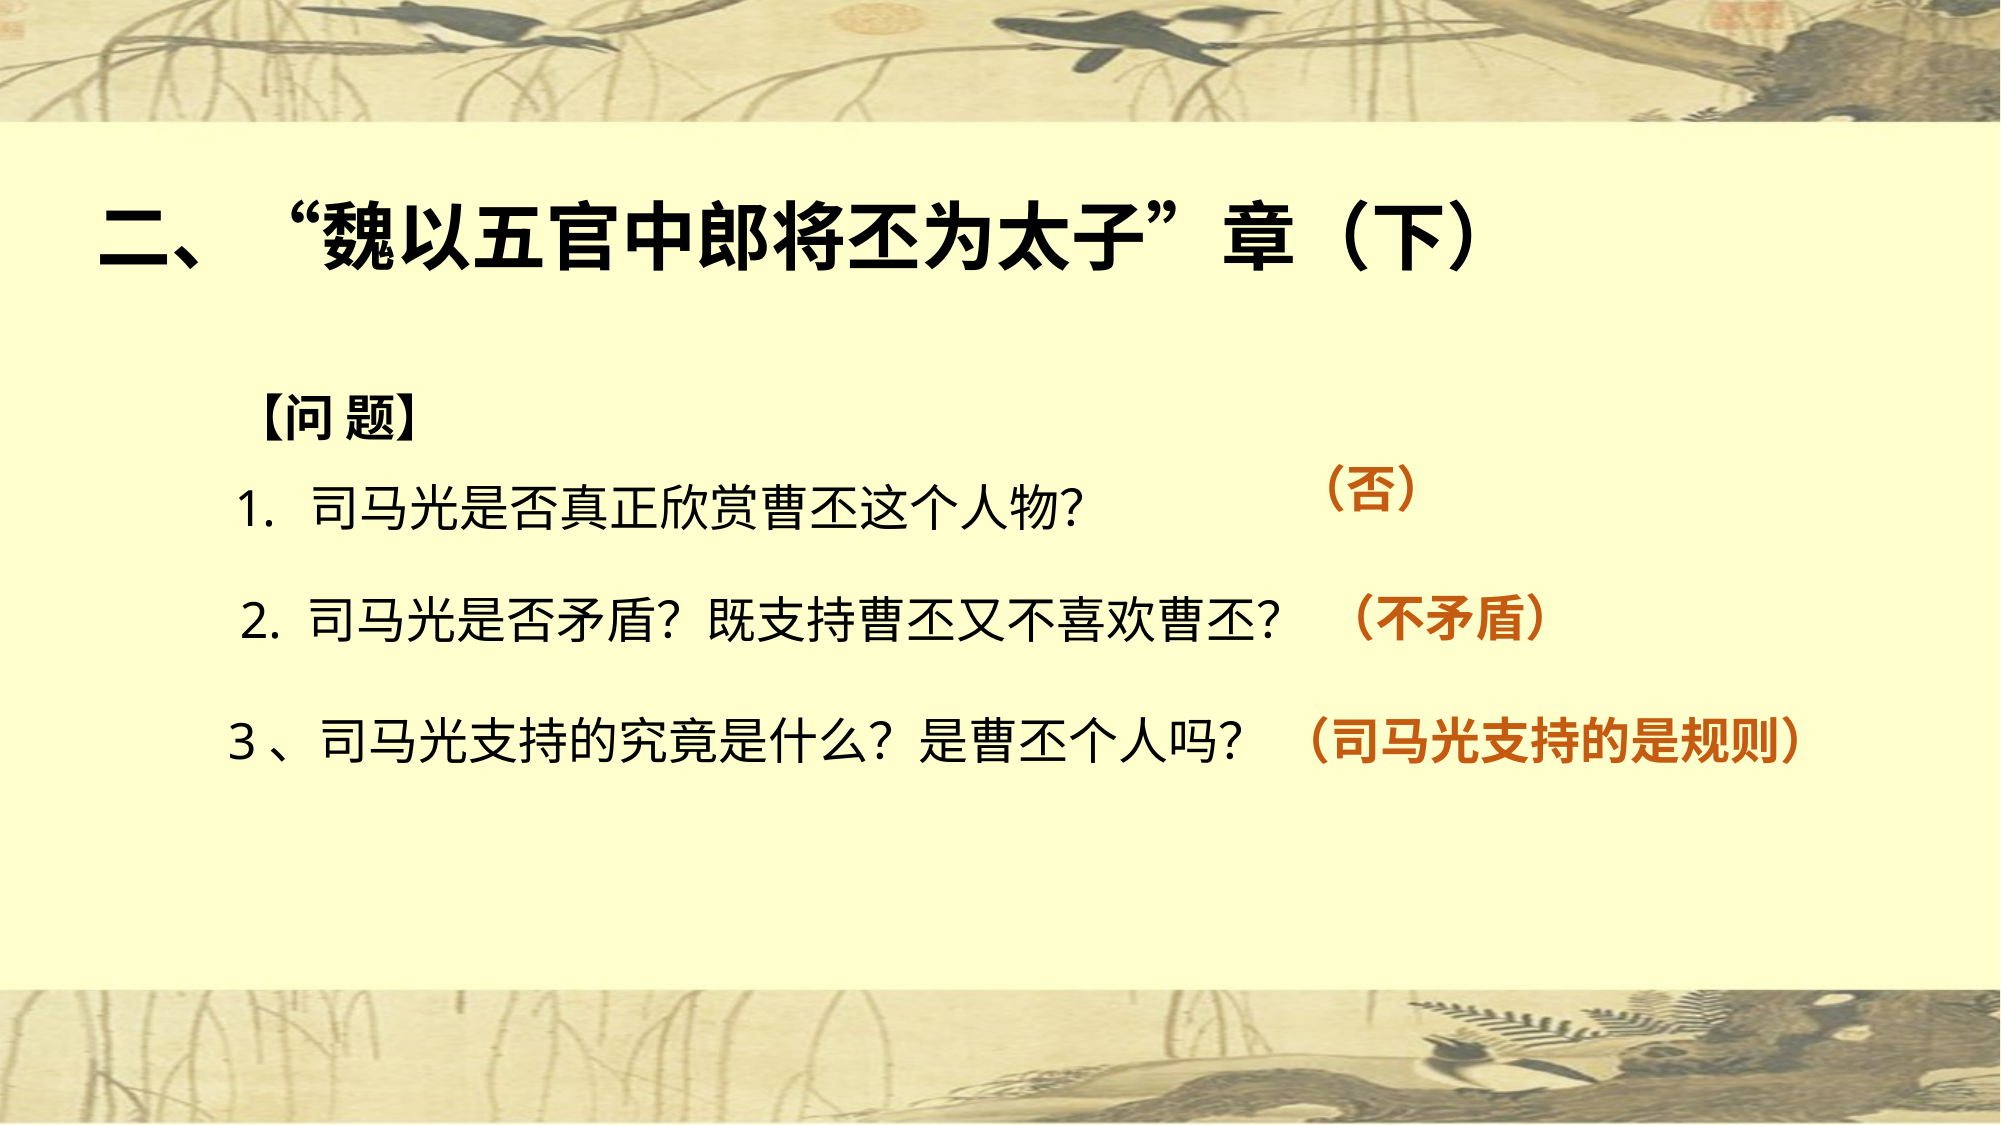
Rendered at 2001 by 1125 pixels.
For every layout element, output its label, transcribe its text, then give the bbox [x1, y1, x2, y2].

text_box 【问 题】 司马光是否真正欣赏曹丕这个人物？ [219, 349, 1125, 545]
text_box （司马光支持的是规则） [1265, 702, 1846, 778]
title 二、“魏以五官中郎将丕为太子”章（下） [81, 132, 1807, 350]
text_box （不矛盾） [1311, 579, 1591, 654]
text_box 3、司马光支持的究竟是什么？是曹丕个人吗？ [213, 702, 1265, 778]
text_box 2. 司马光是否矛盾？既支持曹丕又不喜欢曹丕？ [224, 581, 1322, 702]
picture [0, 0, 2001, 1125]
text_box （否） [1282, 450, 1462, 526]
